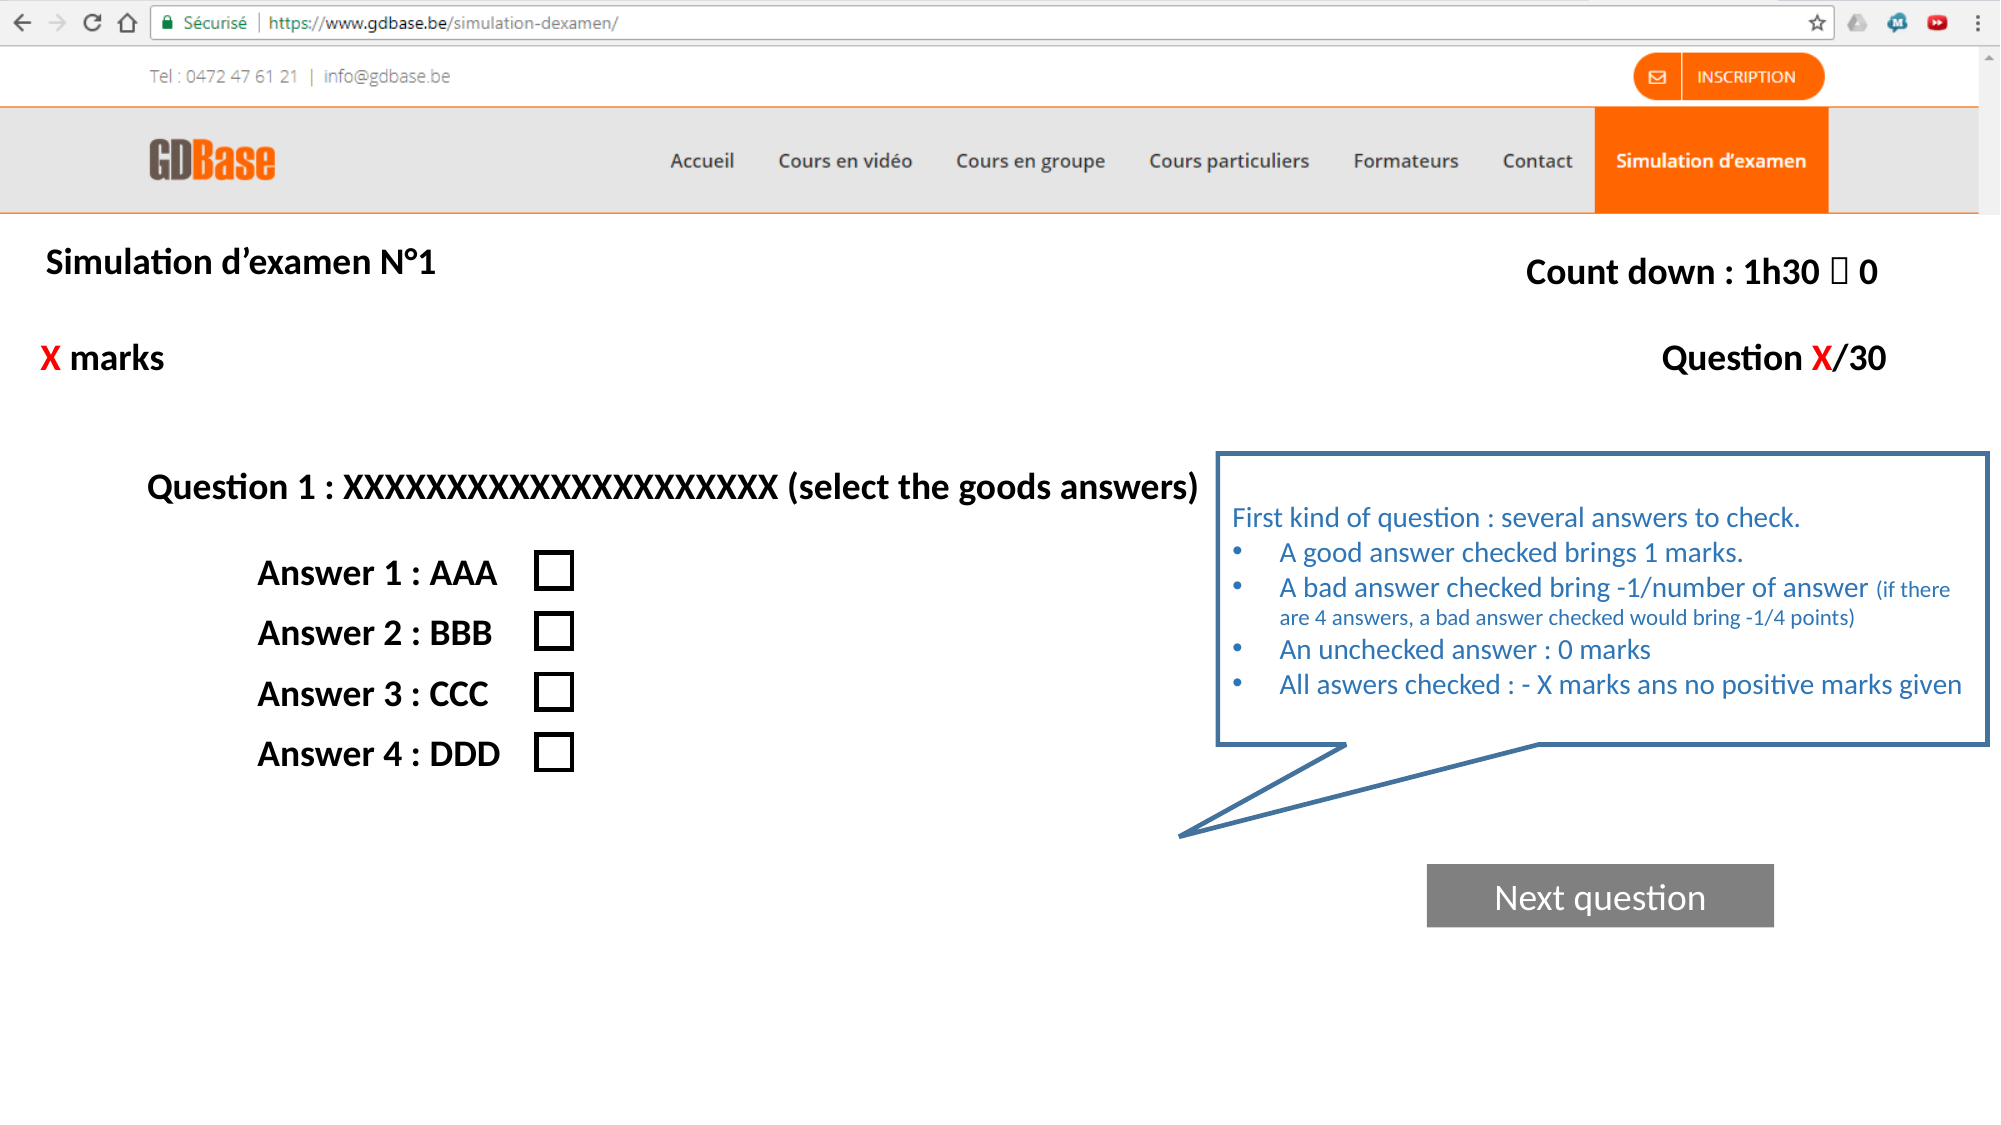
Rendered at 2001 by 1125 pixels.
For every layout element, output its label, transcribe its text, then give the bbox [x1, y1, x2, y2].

text_box Next question [1426, 863, 1775, 928]
text_box [536, 734, 573, 771]
text_box Question 1 : XXXXXXXXXXXXXXXXXXXXX (select the goods answers) [132, 454, 1216, 515]
text_box [536, 612, 573, 650]
text_box Answer 1 : AAA [242, 540, 513, 600]
text_box Answer 4 : DDD [242, 722, 517, 782]
text_box X marks [25, 325, 180, 386]
text_box Simulation d’examen N°1 [31, 229, 452, 289]
picture [0, 0, 2000, 215]
text_box [536, 552, 573, 589]
text_box Answer 2 : BBB [242, 600, 508, 661]
text_box Count down : 1h30  0 [1511, 239, 1894, 300]
text_box First kind of question : several answers to check. A good answer checked brings 1 marks. A bad answer checked bring -1/number of answer (if there are 4 answers, a bad answer checked would bring -1/4 points) An unchecked answer : 0 marks All aswers checked : - X marks ans no positive marks given [1178, 452, 1989, 838]
text_box [536, 673, 573, 710]
text_box Answer 3 : CCC [242, 661, 505, 722]
text_box Question X/30 [1646, 325, 1902, 386]
